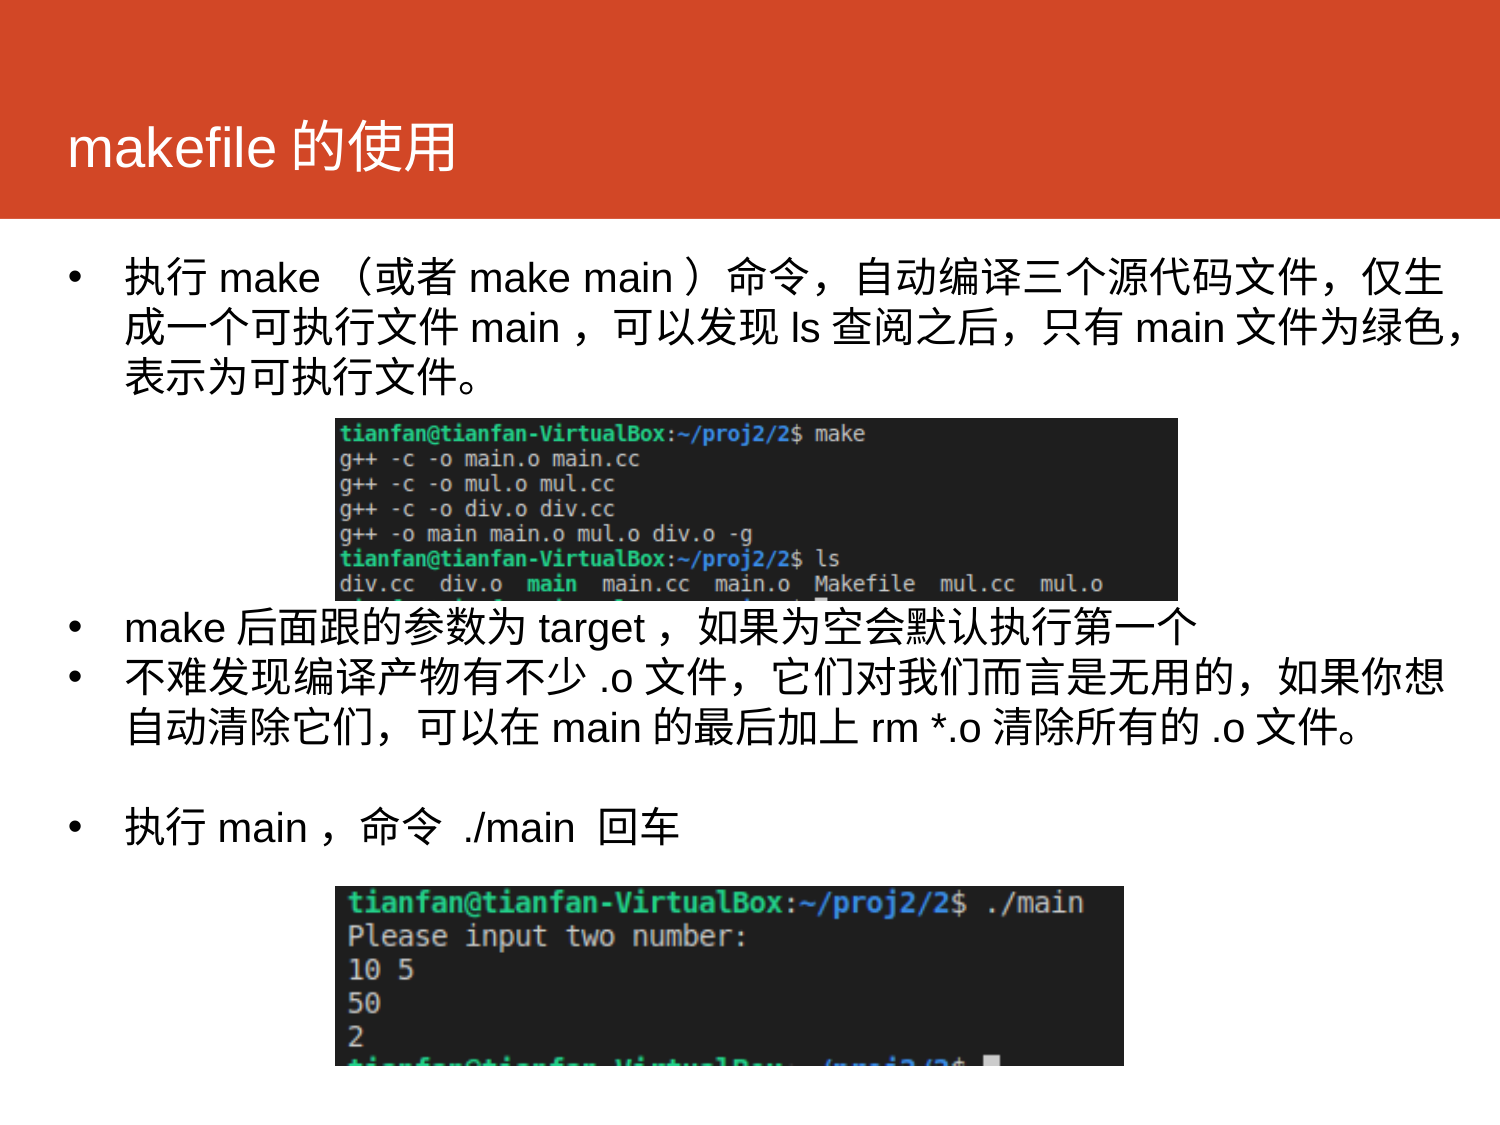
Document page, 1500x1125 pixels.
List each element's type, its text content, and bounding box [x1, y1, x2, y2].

picture [335, 886, 1124, 1066]
text_box makefile的使用 [52, 91, 975, 187]
text_box 执行make（或者make main）命令，自动编译三个源代码文件，仅生成一个可执行文件main，可以发现ls查阅之后，只有main文件为绿色，表示为可执行文件。 make后面跟的参数为target，如果为空会默认执行第一个 不难发现编译产物有不少.o文件，它们对我们而言是无用的，如果你想自动清除它们，可以在main的最后加上rm *.o清除所有的.o文件。 执行main，命令 ./main 回车 [53, 243, 1461, 909]
list [41, 253, 1378, 1088]
picture [335, 418, 1178, 601]
